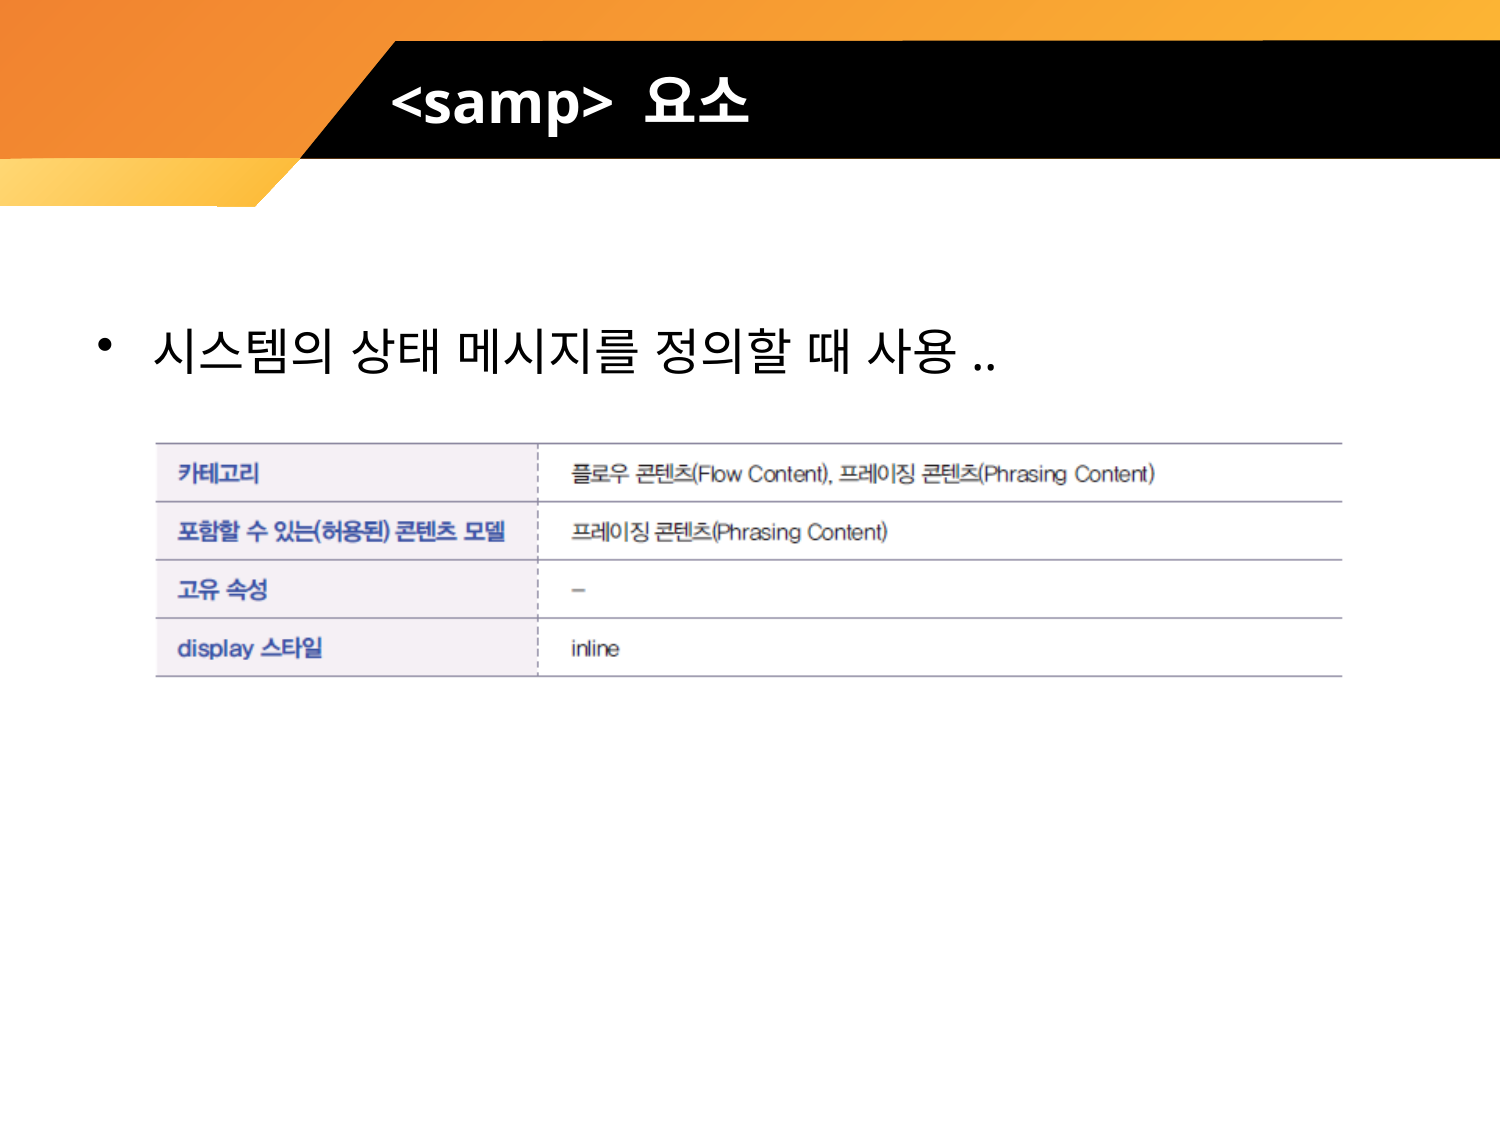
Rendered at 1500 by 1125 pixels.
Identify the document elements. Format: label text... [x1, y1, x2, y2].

title <samp> 요소 [374, 36, 1481, 163]
text_box 시스템의 상태 메시지를 정의할 때 사용.. [81, 243, 1432, 1067]
picture [145, 432, 1355, 693]
